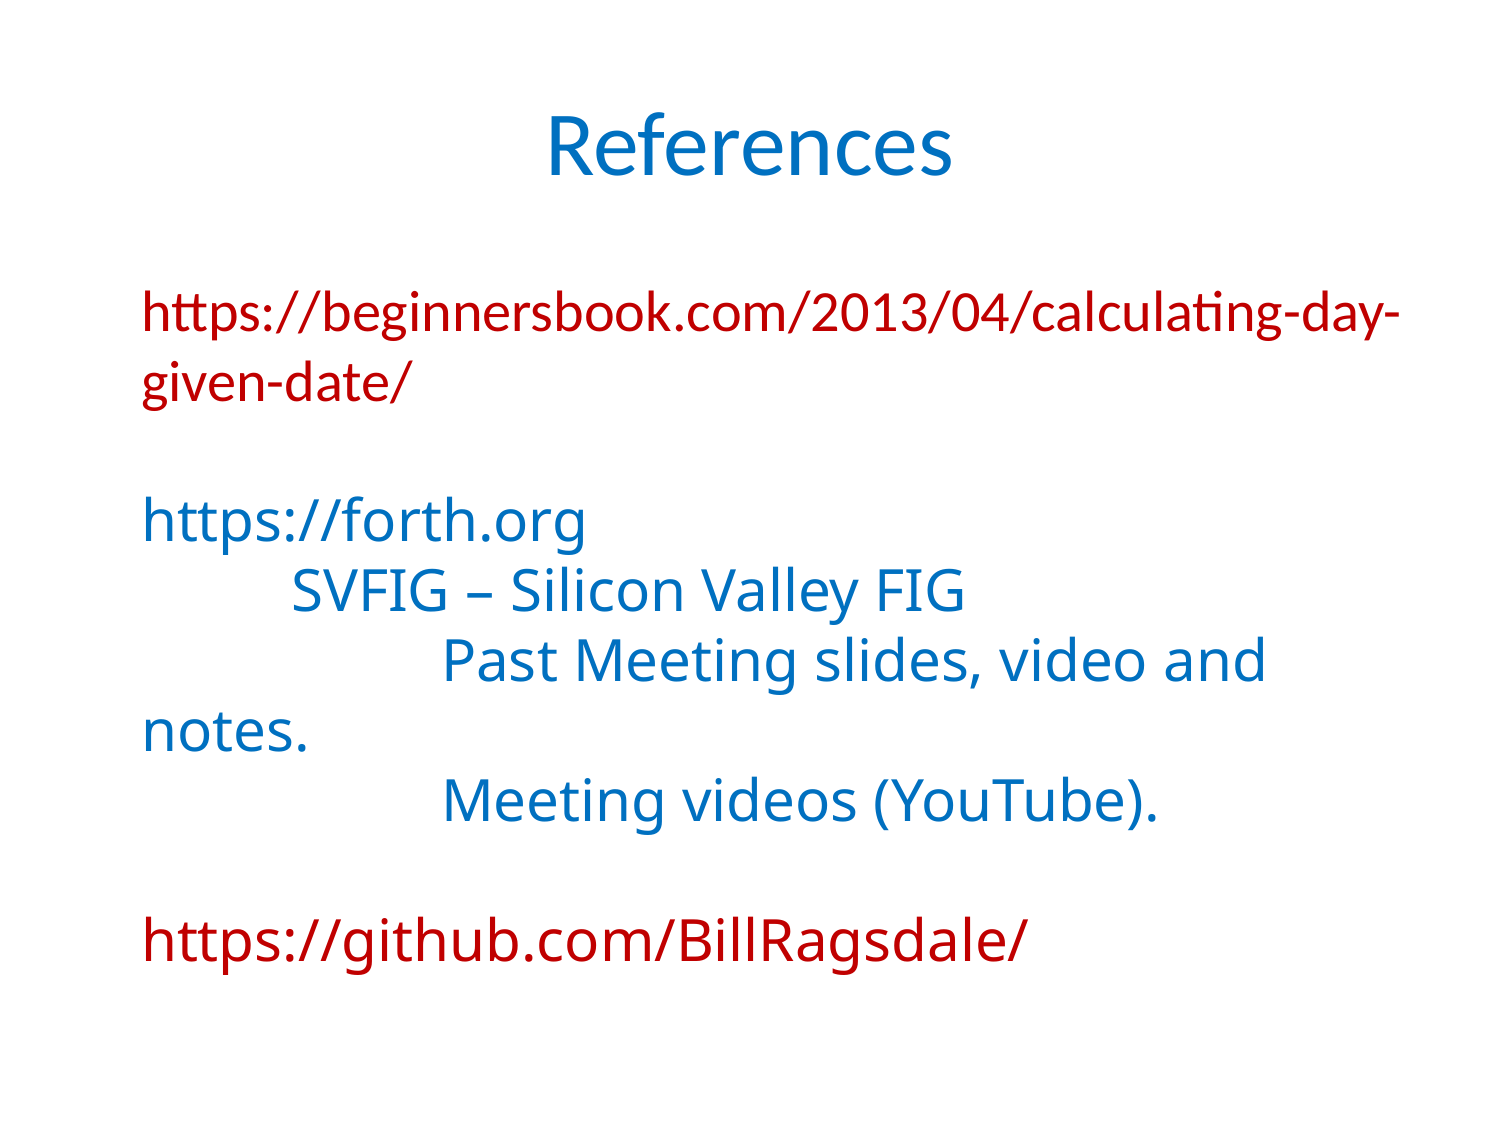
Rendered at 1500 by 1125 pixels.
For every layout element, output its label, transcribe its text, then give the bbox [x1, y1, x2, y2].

text_box https://beginnersbook.com/2013/04/calculating-day-given-date/ https://forth.org SVFIG – Silicon Valley FIG Past Meeting slides, video and notes. Meeting videos (YouTube). https://github.com/BillRagsdale/ [126, 265, 1437, 989]
text_box References [74, 45, 1425, 233]
text_box [87, 277, 1475, 1001]
